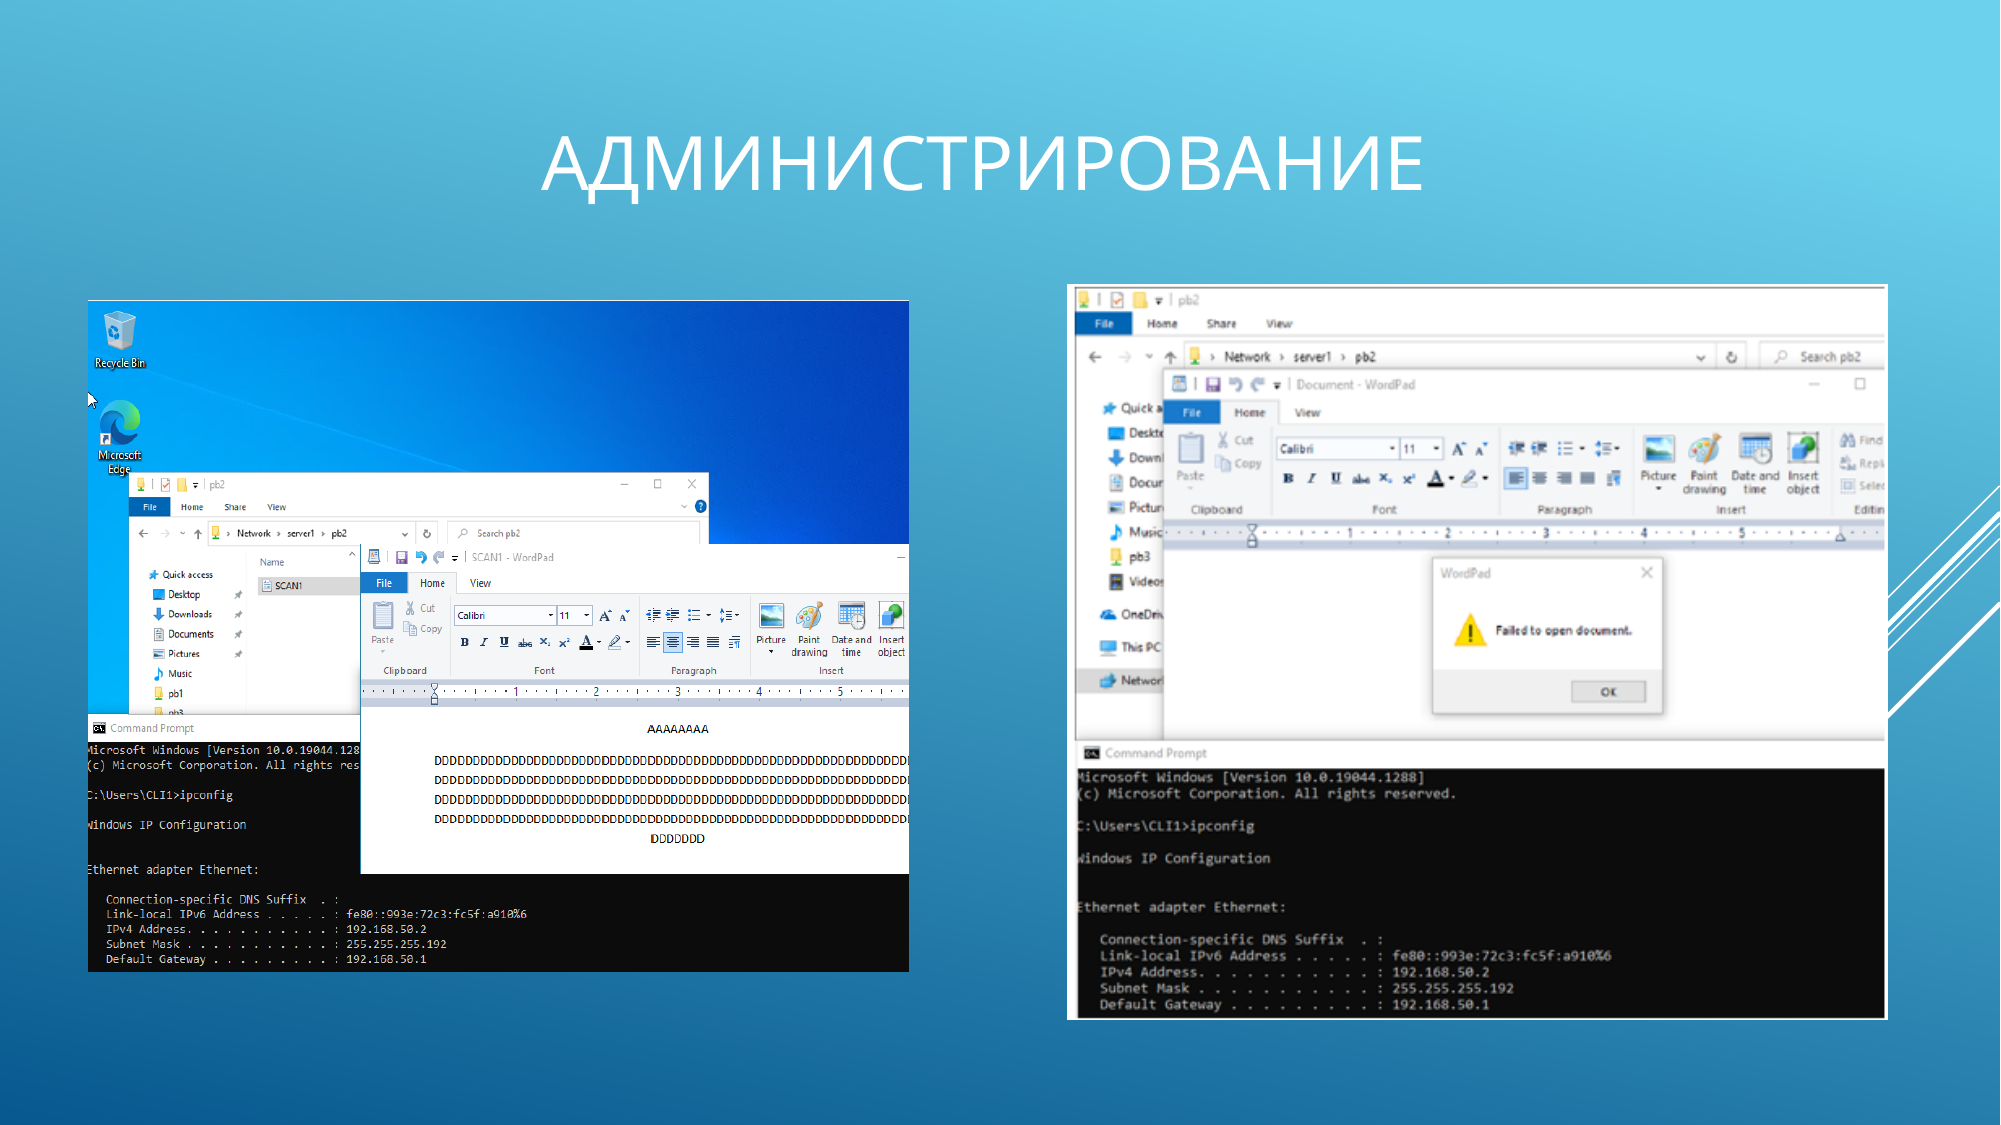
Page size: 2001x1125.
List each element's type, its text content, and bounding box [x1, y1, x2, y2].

picture [88, 356, 105, 366]
picture [99, 451, 112, 458]
picture [101, 401, 139, 444]
picture [88, 300, 909, 972]
picture [88, 394, 96, 405]
picture [1067, 284, 1888, 1021]
picture [114, 468, 128, 473]
picture [128, 452, 139, 458]
picture [113, 359, 127, 366]
title Администрирование [525, 37, 1474, 285]
picture [132, 359, 144, 366]
